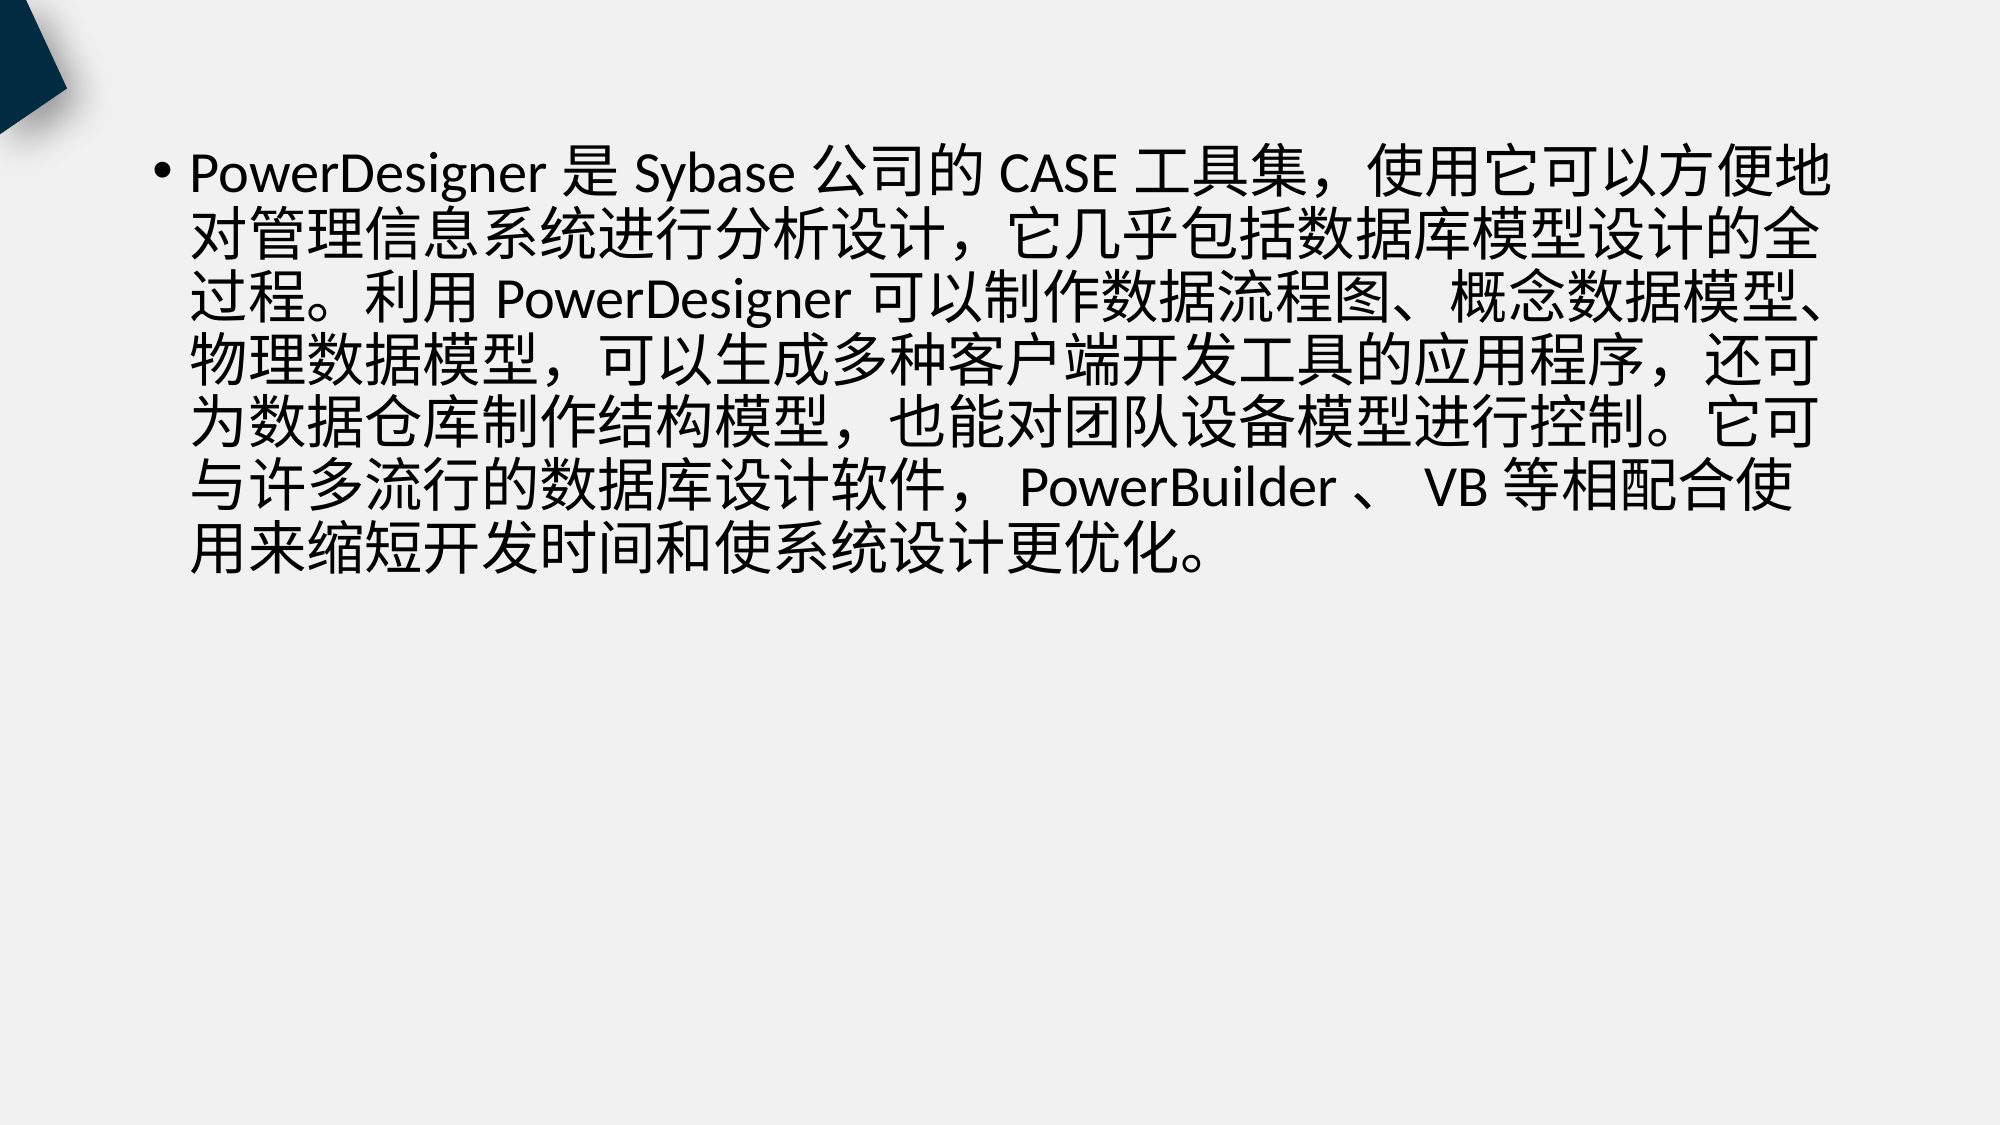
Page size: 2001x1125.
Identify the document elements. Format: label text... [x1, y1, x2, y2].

text_box [0, 0, 68, 135]
list PowerDesigner是Sybase公司的CASE工具集，使用它可以方便地对管理信息系统进行分析设计，它几乎包括数据库模型设计的全过程。利用PowerDesigner可以制作数据流程图、概念数据模型、物理数据模型，可以生成多种客户端开发工具的应用程序，还可为数据仓库制作结构模型，也能对团队设备模型进行控制。它可与许多流行的数据库设计软件，PowerBuilder、VB等相配合使用来缩短开发时间和使系统设计更优化。 [137, 134, 1863, 1014]
